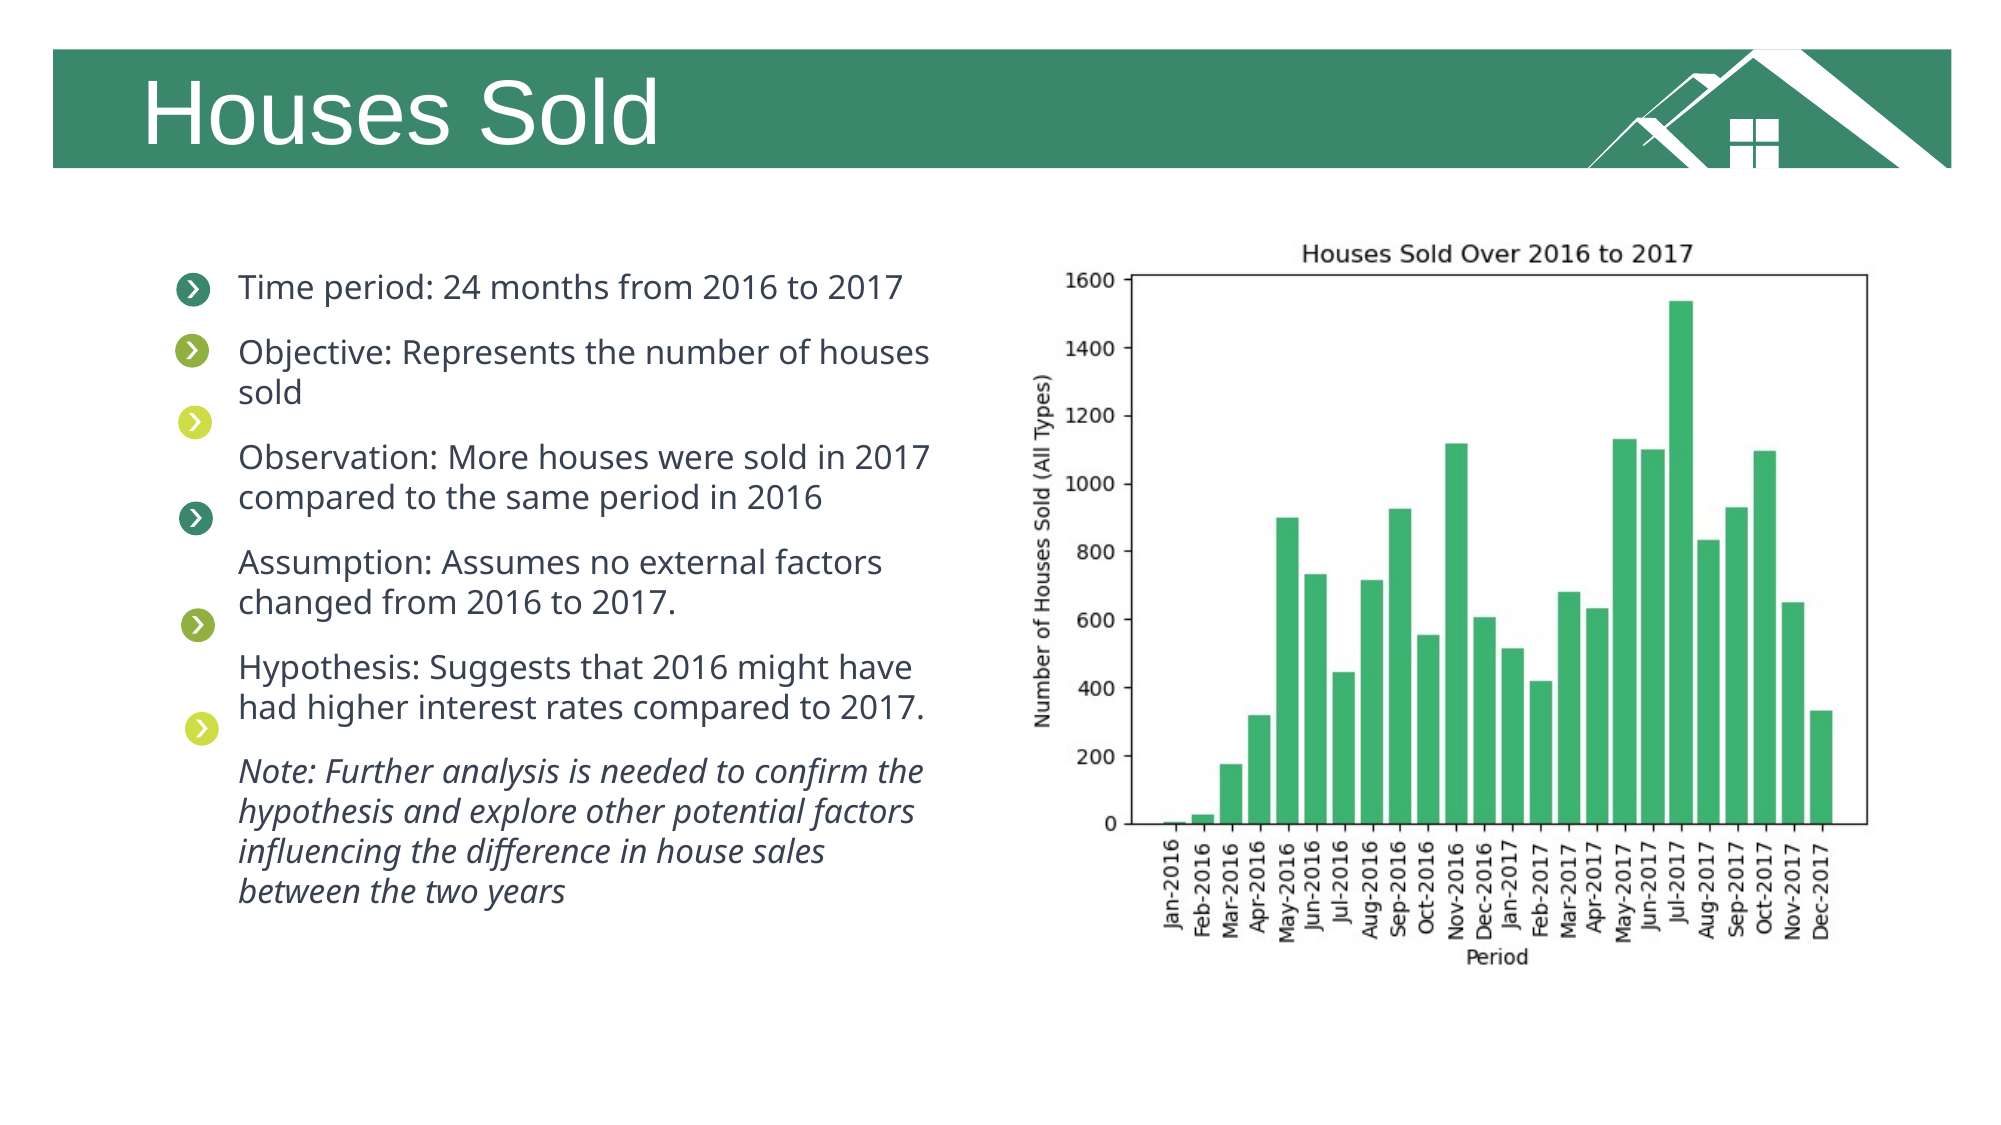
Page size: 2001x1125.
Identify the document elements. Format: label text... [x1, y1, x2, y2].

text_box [178, 405, 212, 440]
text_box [175, 333, 209, 368]
picture [1020, 230, 1880, 985]
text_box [176, 272, 211, 307]
list Houses Sold [126, 55, 1952, 175]
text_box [181, 608, 215, 643]
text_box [179, 501, 213, 536]
text_box Time period: 24 months from 2016 to 2017 Objective: Represents the number of houses sold Observation: More houses were sold in 2017 compared to the same period in 2016 Assumption: Assumes no external factors changed from 2016 to 2017. Hypothesis: Suggests that 2016 might have had higher interest rates compared to 2017. Note: Further analysis is needed to confirm the hypothesis and explore other potential factors influencing the difference in house sales between the two years [223, 259, 964, 918]
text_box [184, 711, 219, 746]
